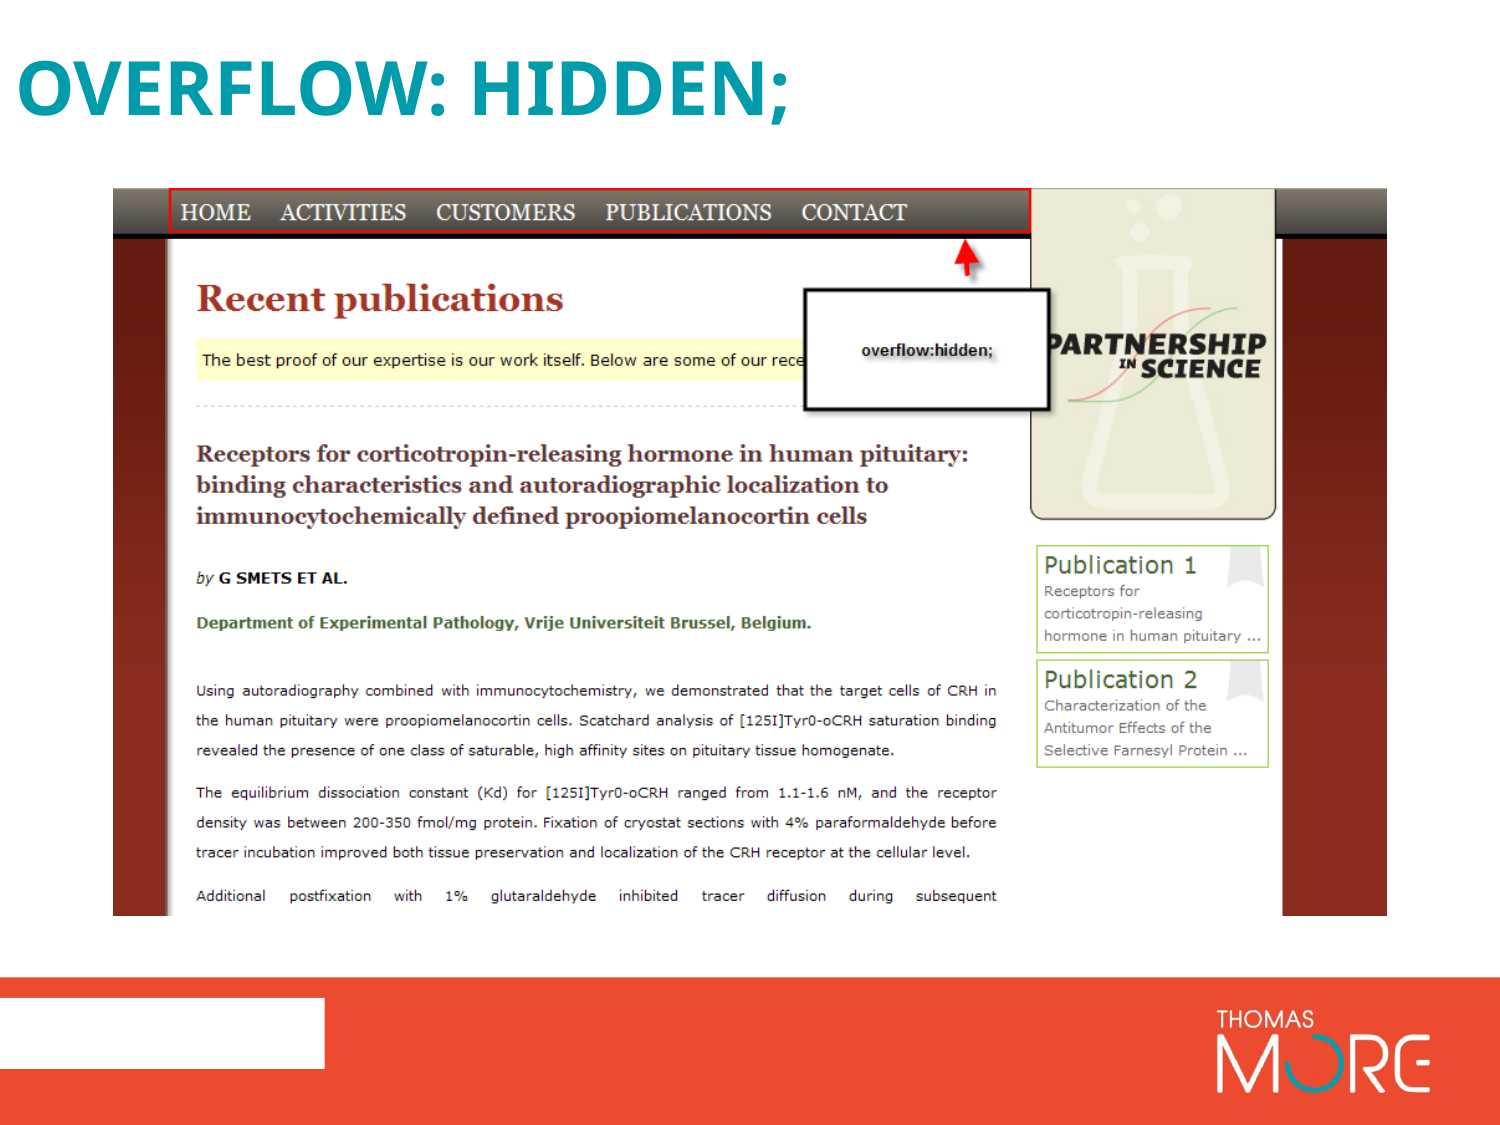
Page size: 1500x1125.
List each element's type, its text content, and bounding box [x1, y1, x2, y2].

title overflow: hidden; [0, 0, 1500, 188]
picture [1187, 980, 1459, 1122]
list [113, 188, 1387, 916]
